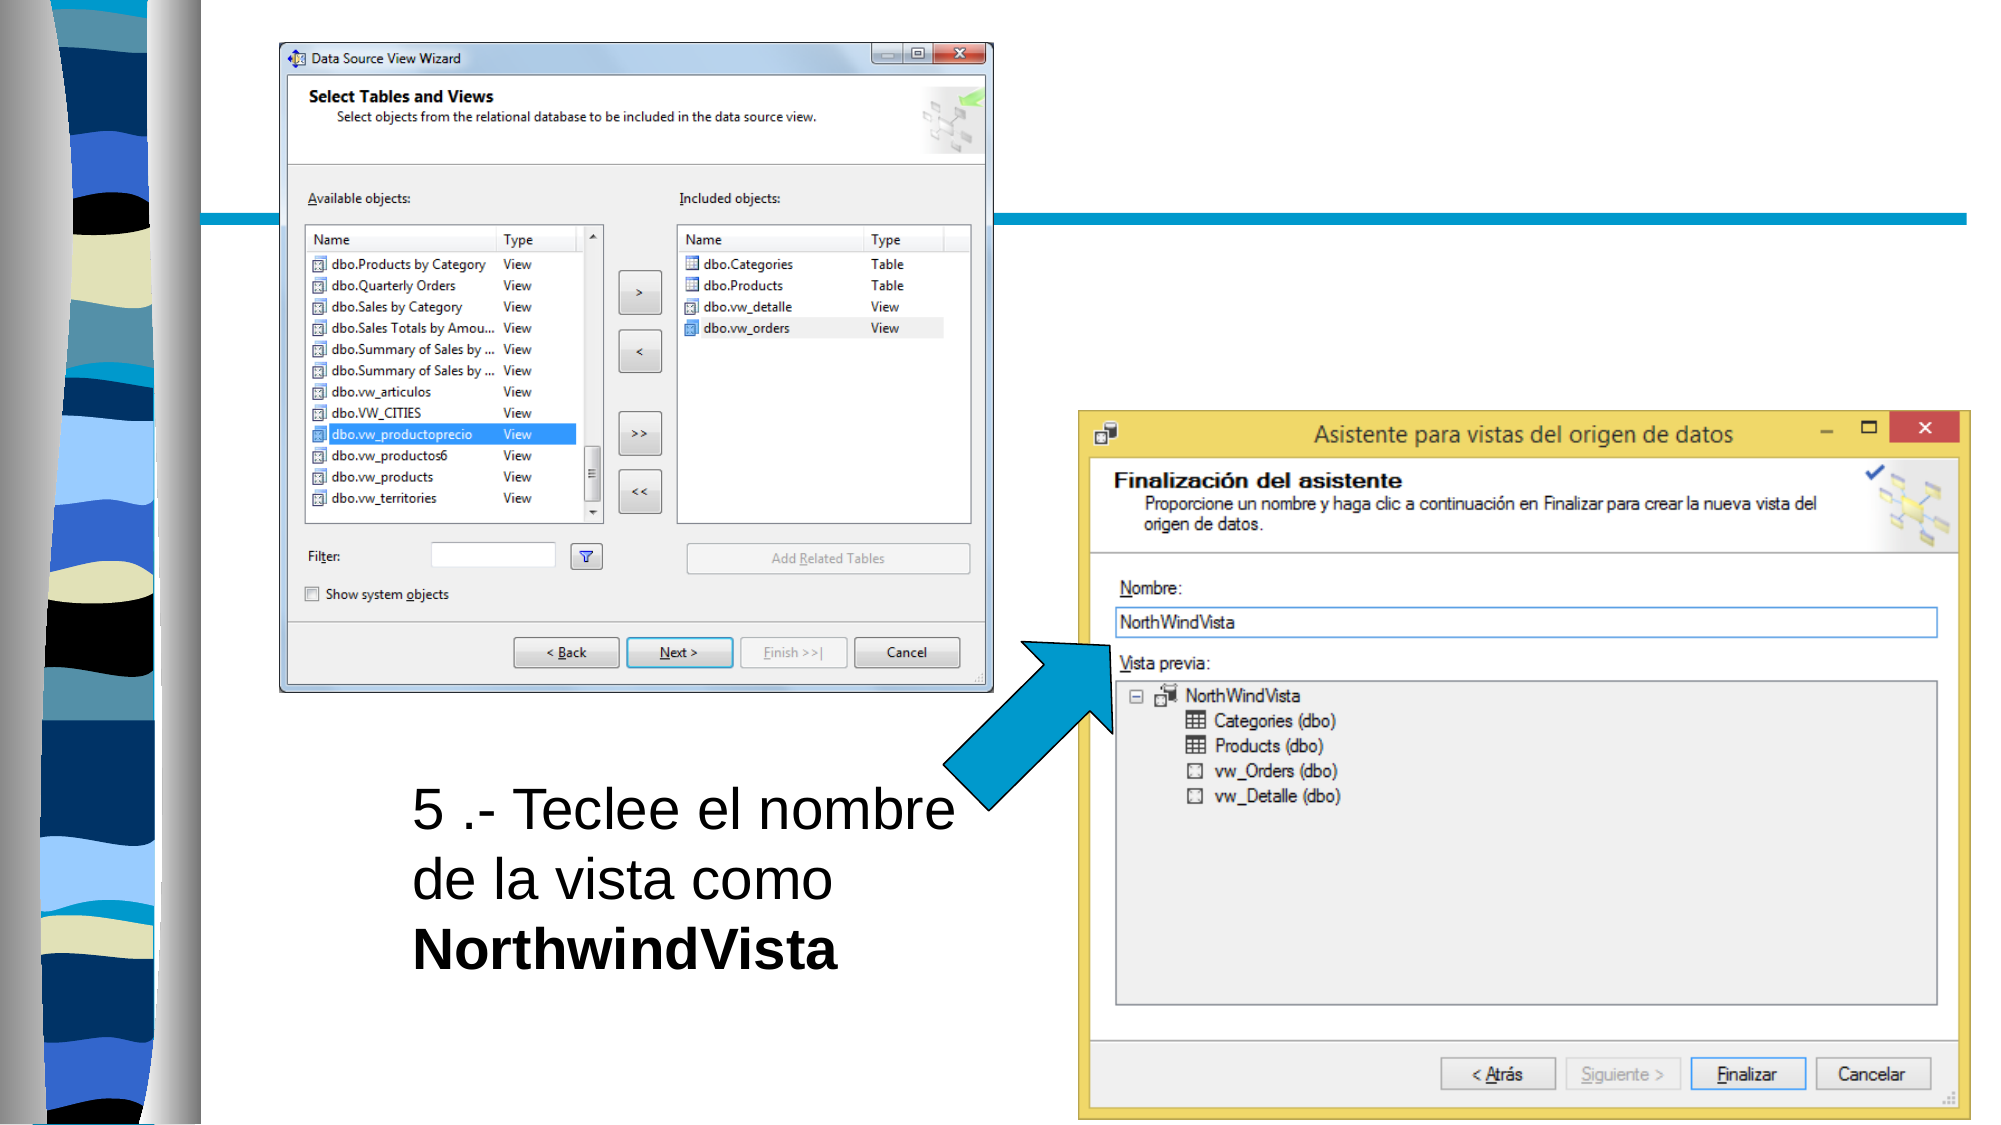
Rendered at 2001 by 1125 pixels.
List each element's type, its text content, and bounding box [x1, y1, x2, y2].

picture [1077, 409, 1971, 1120]
picture [279, 42, 995, 693]
list 5 .- Teclee el nombre de la vista como NorthwindVista [397, 763, 998, 1125]
text_box [944, 641, 1072, 802]
